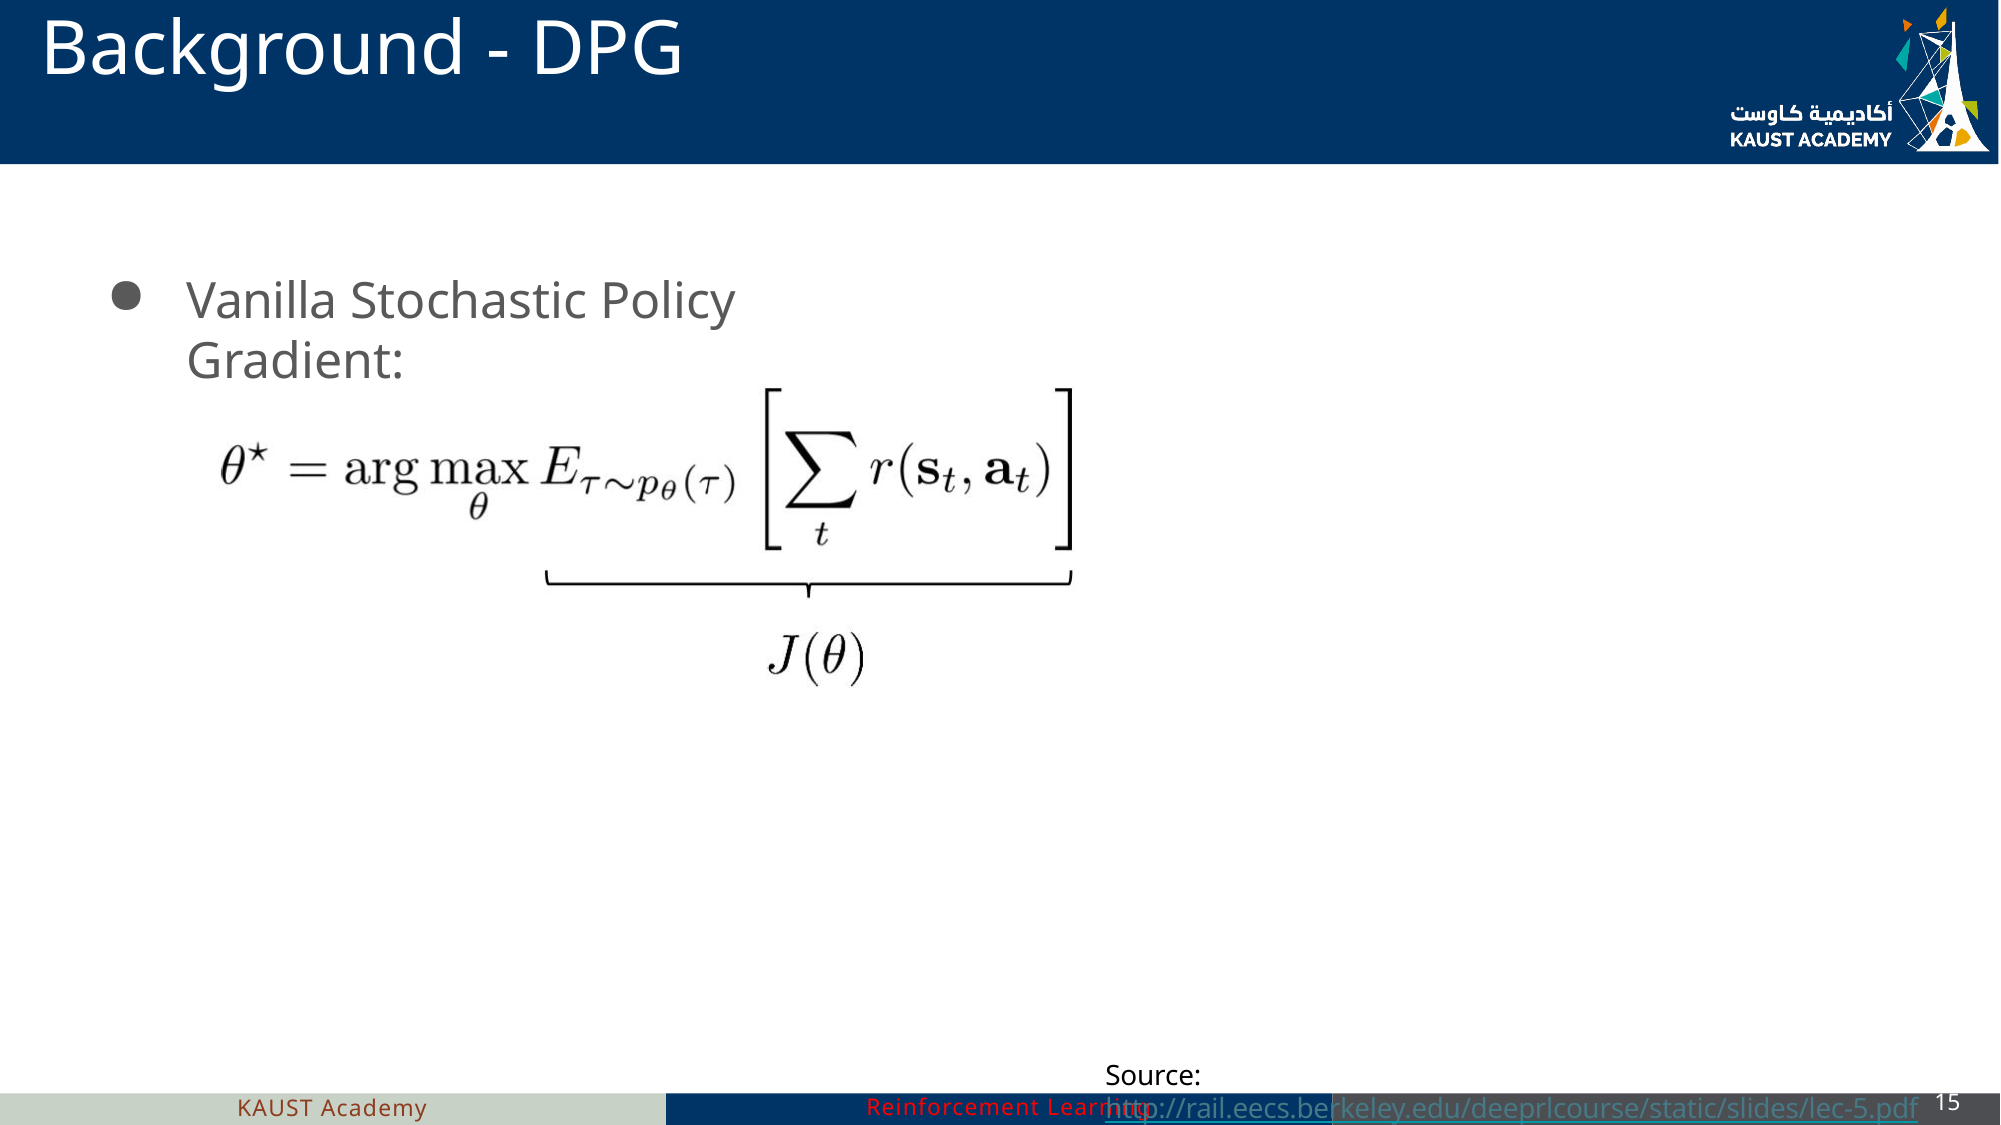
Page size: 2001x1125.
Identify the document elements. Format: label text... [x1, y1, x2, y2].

text_box Source: http://rail.eecs.berkeley.edu/deeprlcourse/static/slides/lec-5.pdf [1102, 1055, 1983, 1125]
picture [1721, 0, 2000, 159]
title Background - DPG [25, 2, 1737, 112]
picture [218, 385, 1075, 688]
text_box Vanilla Stochastic Policy Gradient: [103, 266, 946, 389]
